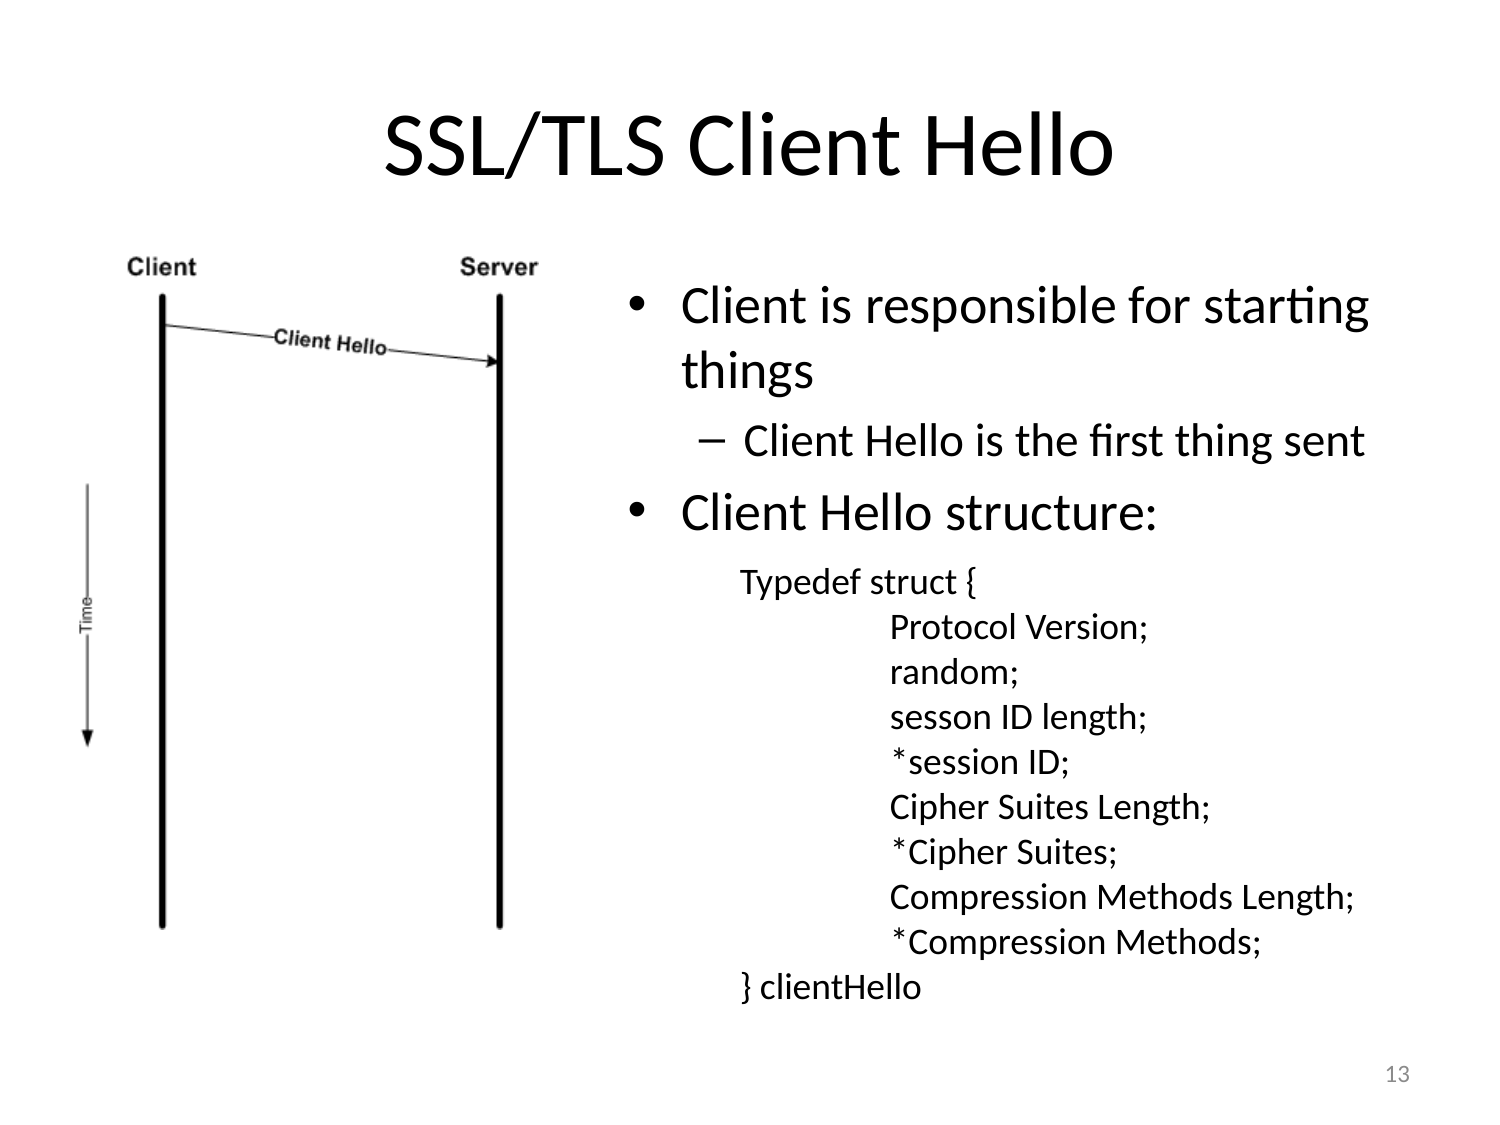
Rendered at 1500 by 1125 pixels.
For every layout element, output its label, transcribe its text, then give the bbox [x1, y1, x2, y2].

title SSL/TLS Client Hello [75, 45, 1425, 233]
picture [74, 249, 540, 930]
text_box Typedef struct { Protocol Version; random; sesson ID length; *session ID; Cipher Suites Length; *Cipher Suites; Compression Methods Length; *Compression Methods; } clientHello [724, 549, 1388, 1015]
slide_number 13 [1074, 1042, 1425, 1103]
list Client is responsible for starting things Client Hello is the first thing sent Client Hello structure: [612, 262, 1425, 588]
